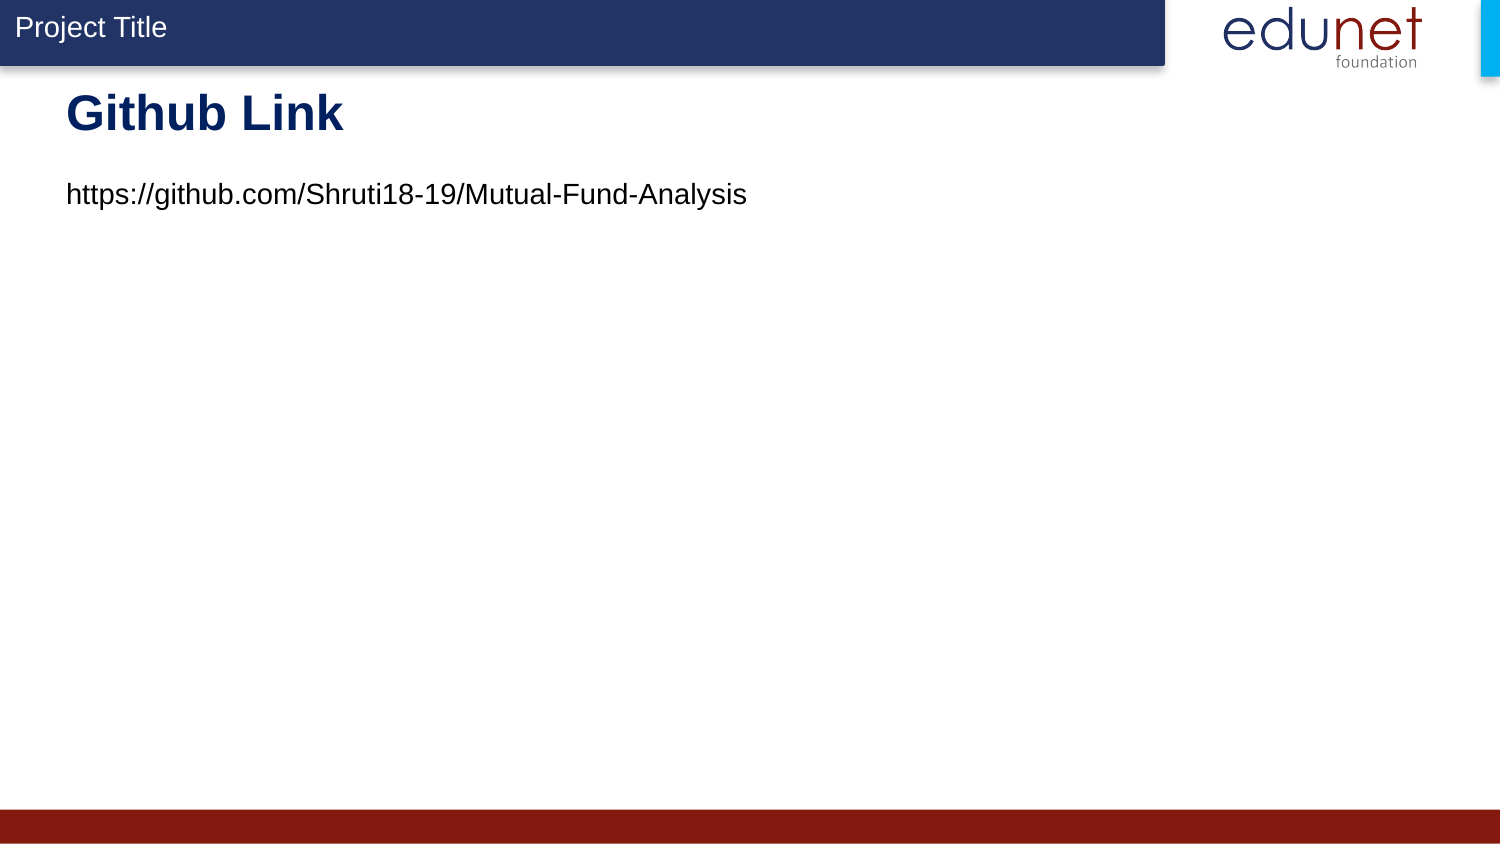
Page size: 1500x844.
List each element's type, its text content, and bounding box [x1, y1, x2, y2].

picture [1219, 4, 1424, 72]
title Github Link https://github.com/Shruti18-19/Mutual-Fund-Analysis [51, 72, 1449, 229]
